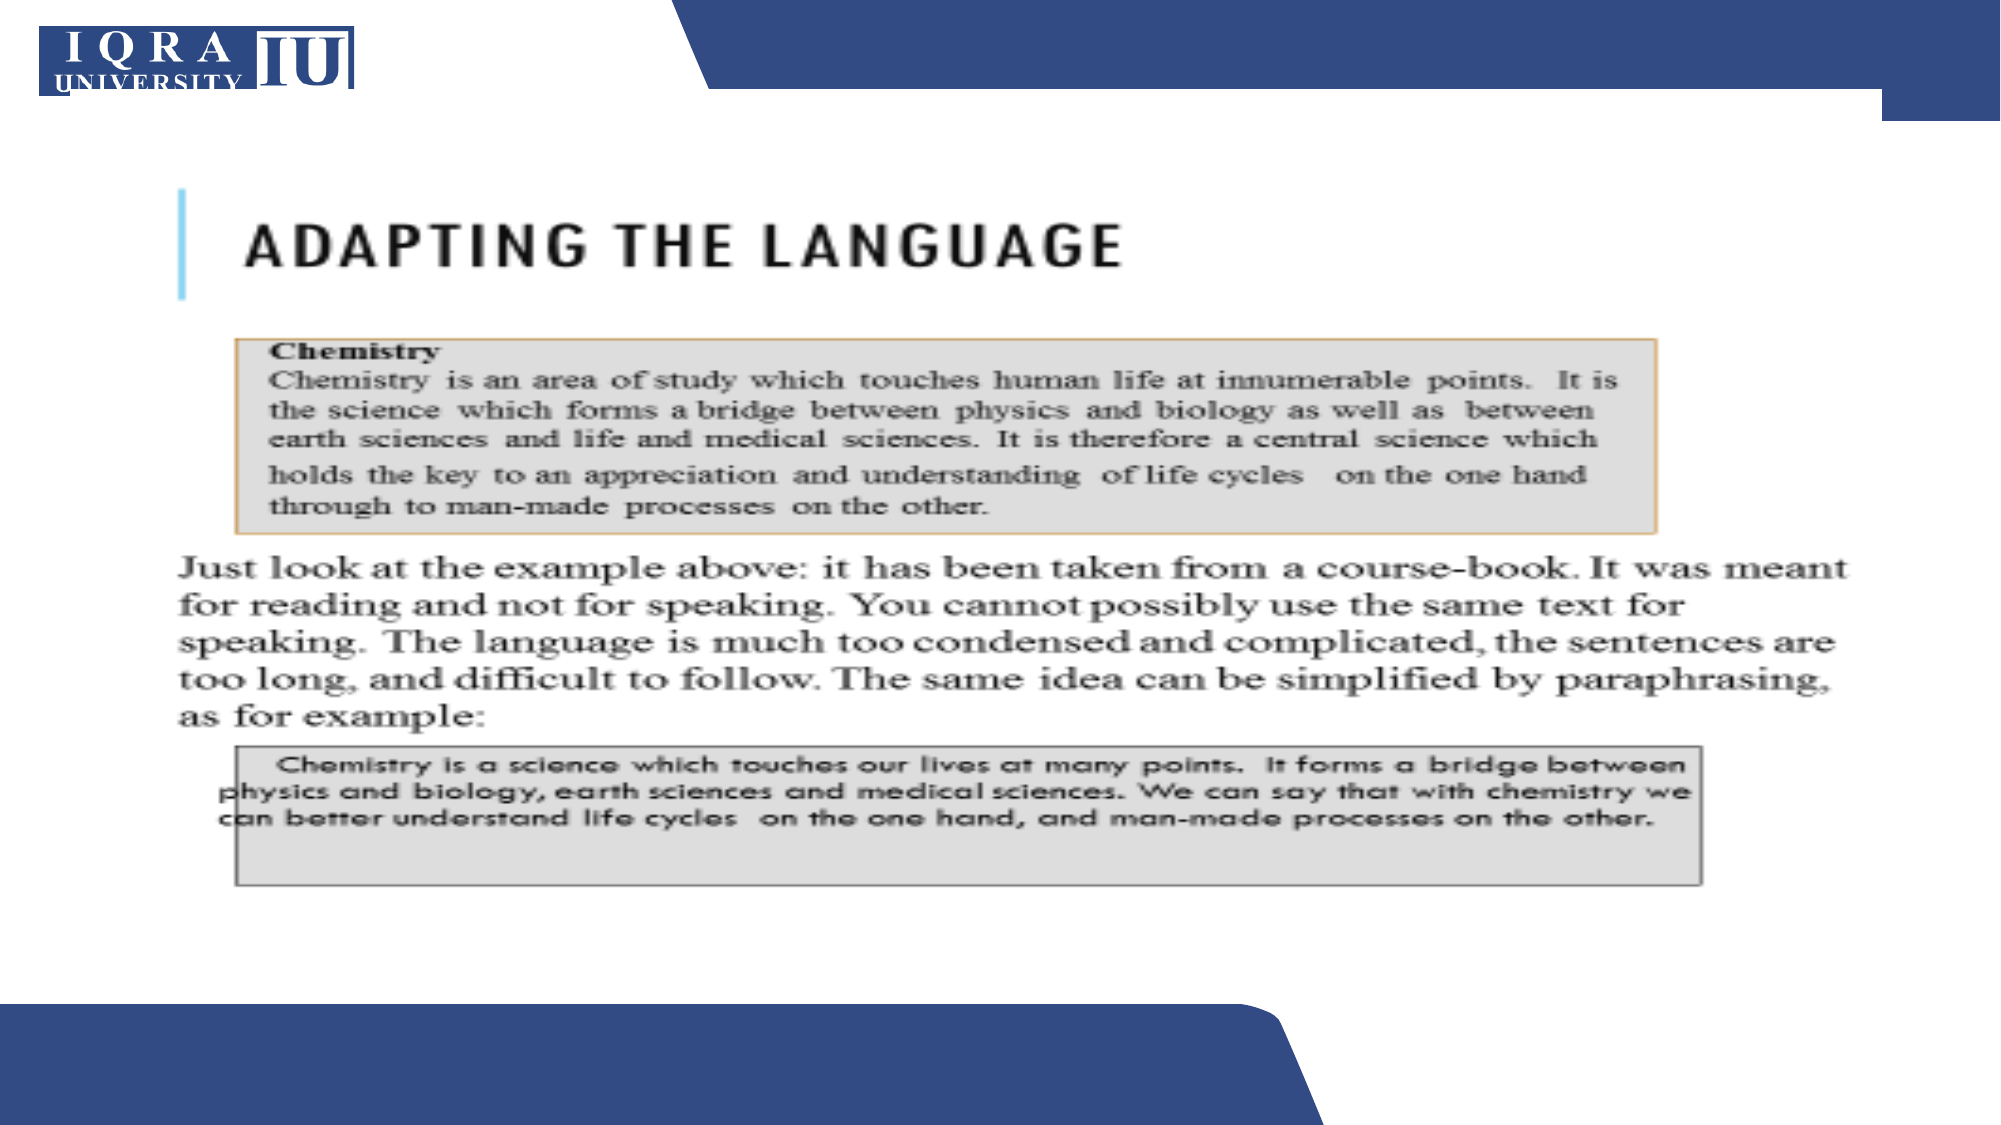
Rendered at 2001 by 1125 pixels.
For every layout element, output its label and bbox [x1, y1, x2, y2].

picture [39, 26, 1883, 922]
